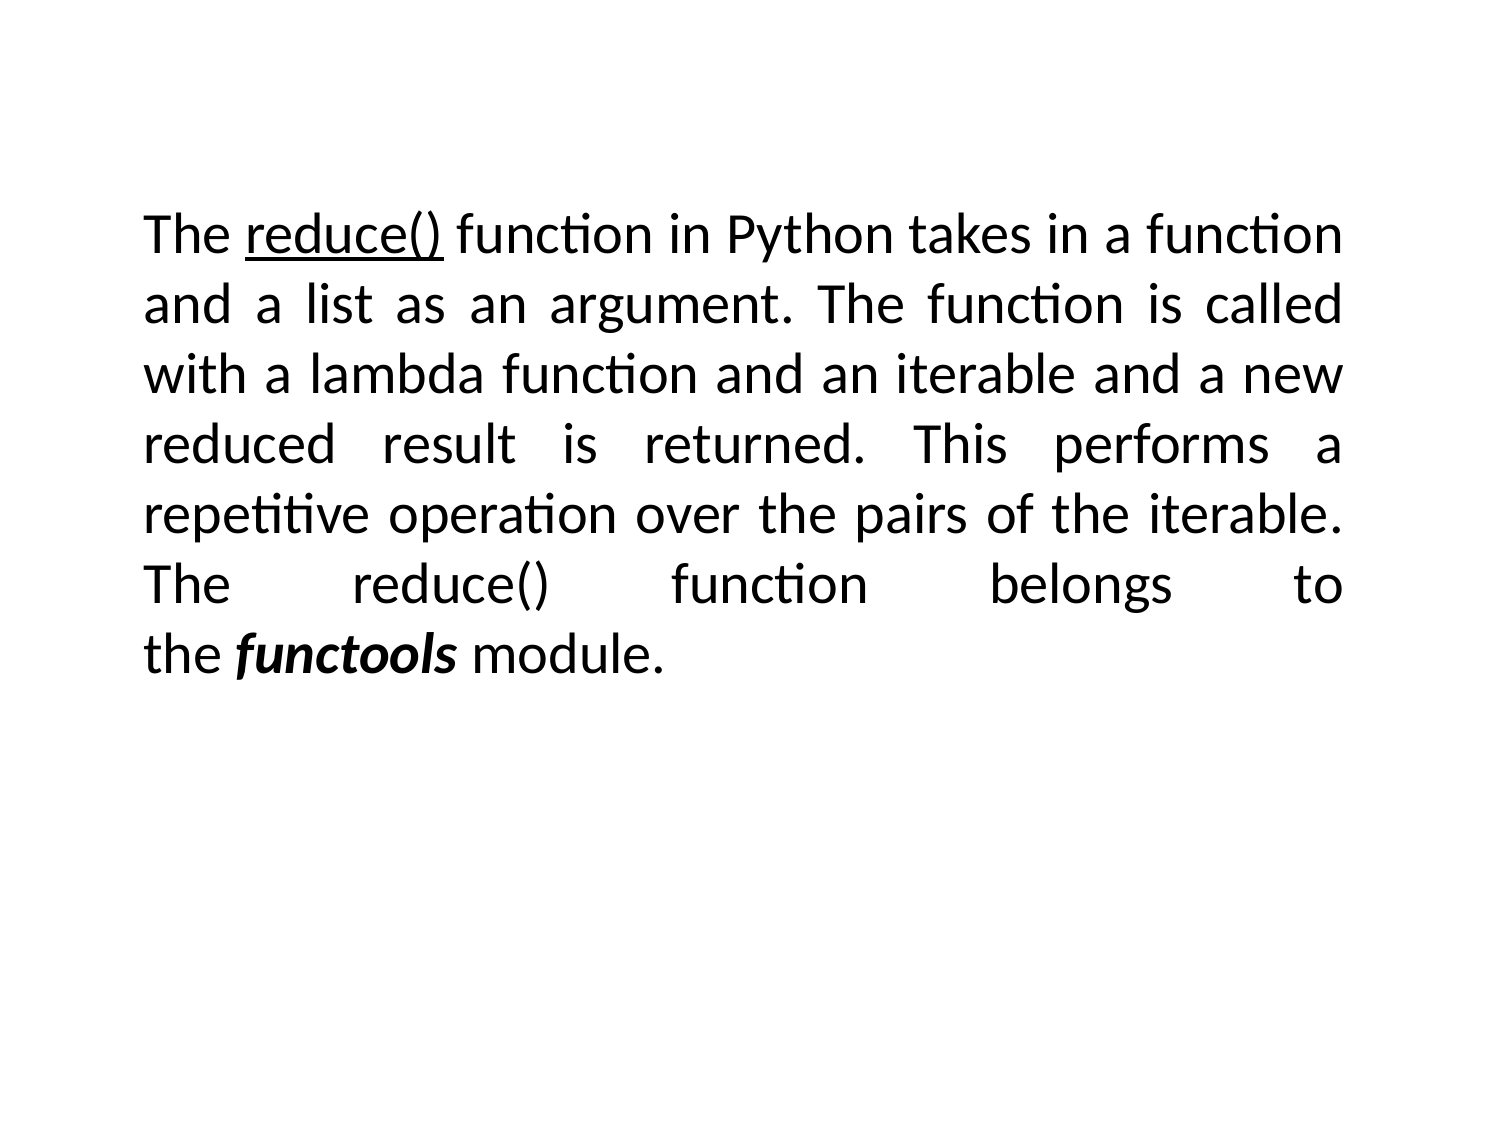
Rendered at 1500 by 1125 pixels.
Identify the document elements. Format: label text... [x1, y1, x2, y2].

text_box The reduce() function in Python takes in a function and a list as an argument. The function is called with a lambda function and an iterable and a new reduced result is returned. This performs a repetitive operation over the pairs of the iterable. The reduce() function belongs to the functools module. [128, 187, 1360, 693]
